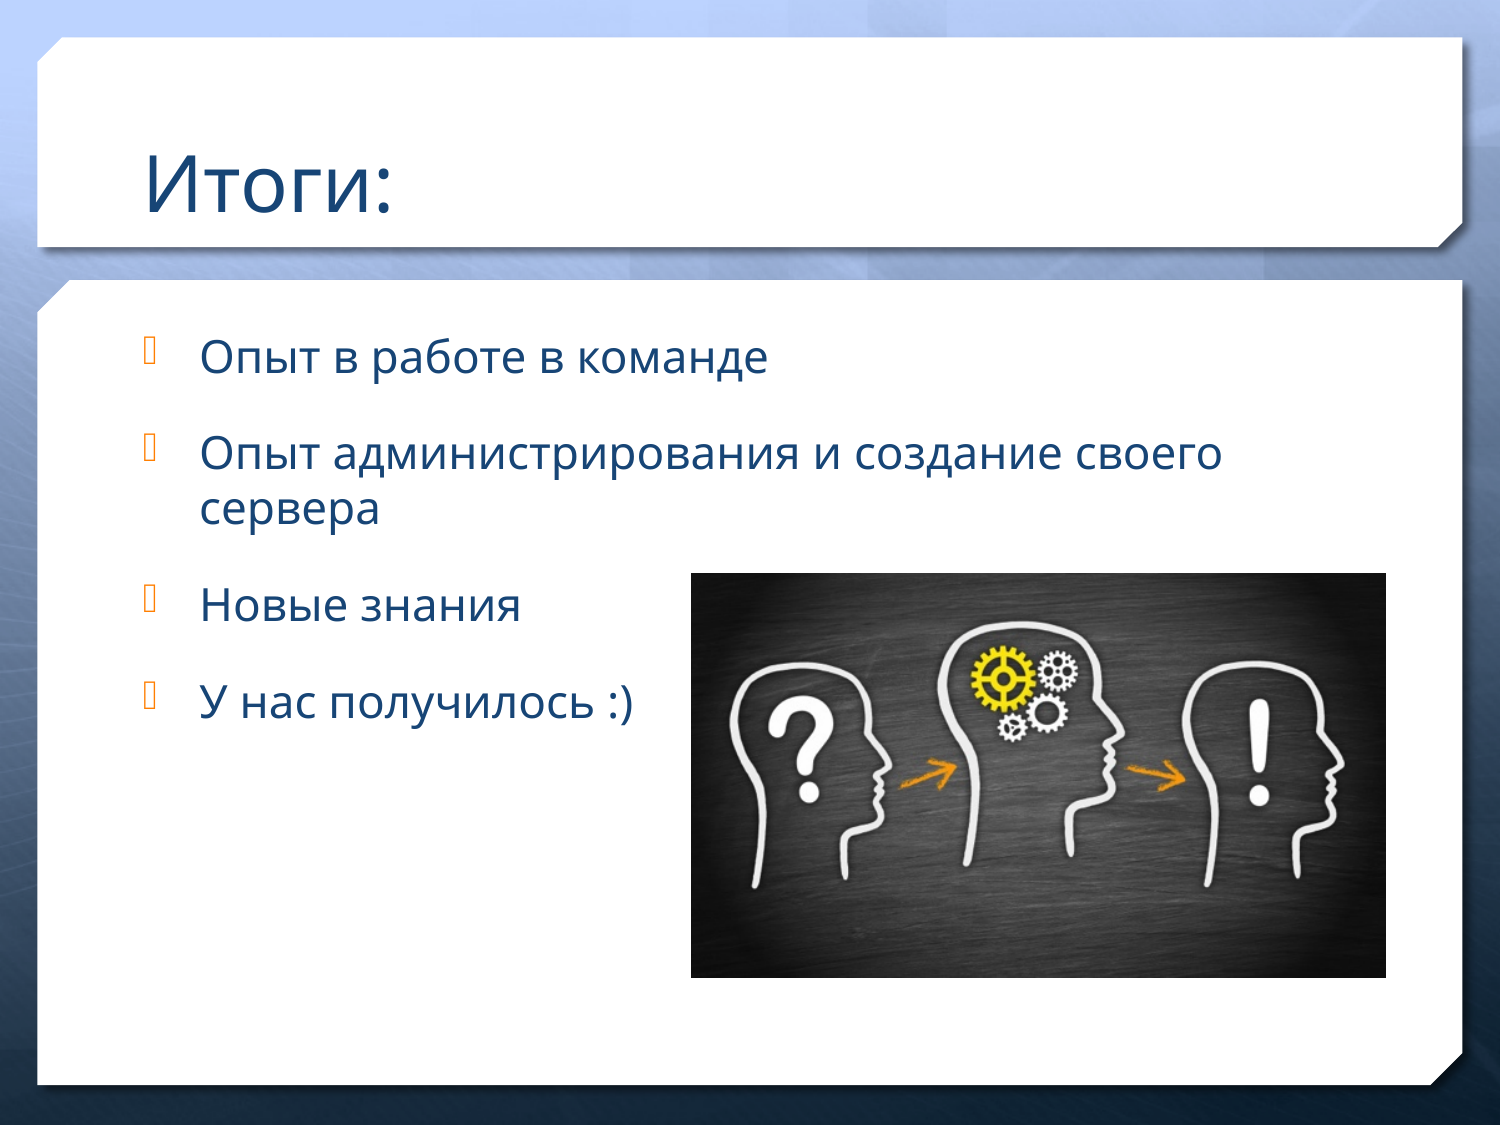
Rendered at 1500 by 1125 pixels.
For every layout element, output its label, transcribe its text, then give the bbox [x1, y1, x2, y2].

list Опыт в работе в команде Опыт администрирования и создание своего сервера Новые знания У нас получилось :) [127, 319, 1372, 978]
picture [691, 572, 1386, 978]
title Итоги: [127, 48, 1372, 236]
